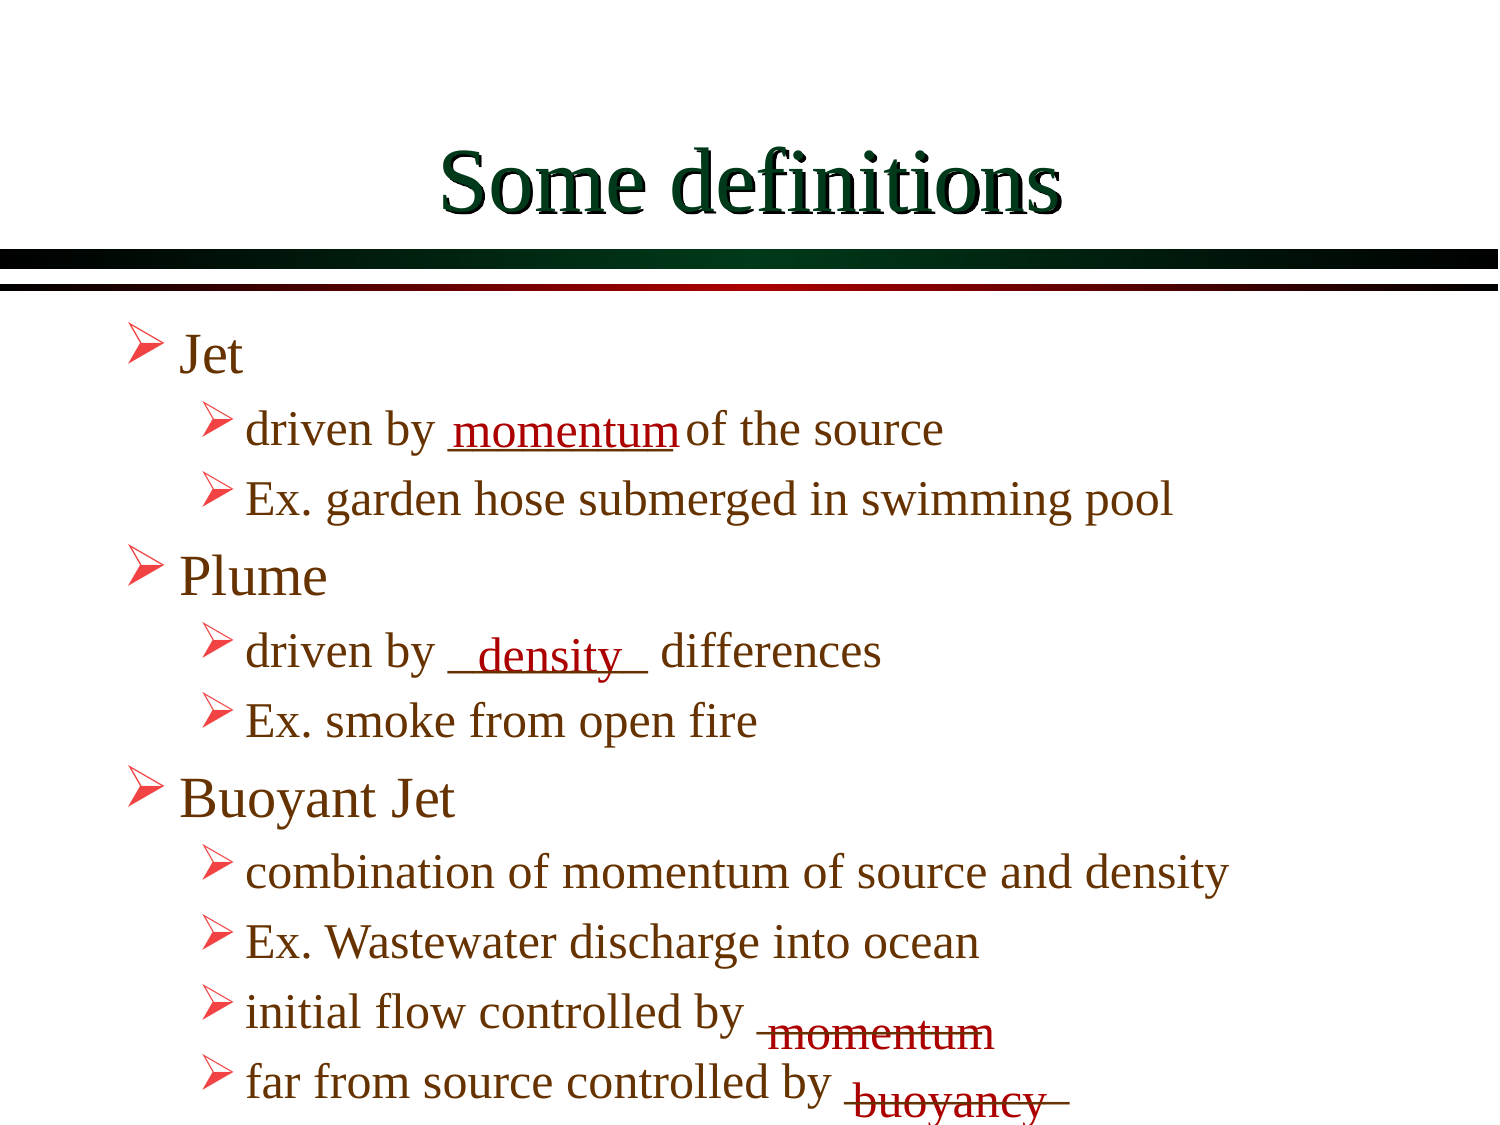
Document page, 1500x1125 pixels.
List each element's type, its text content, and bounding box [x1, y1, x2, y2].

title Some definitions [112, 49, 1388, 238]
list Jet driven by _________ of the source Ex. garden hose submerged in swimming pool Plume driven by ________ differences Ex. smoke from open fire Buoyant Jet combination of momentum of source and density Ex. Wastewater discharge into ocean initial flow controlled by _________ far from source controlled by _________ [108, 308, 1388, 1125]
